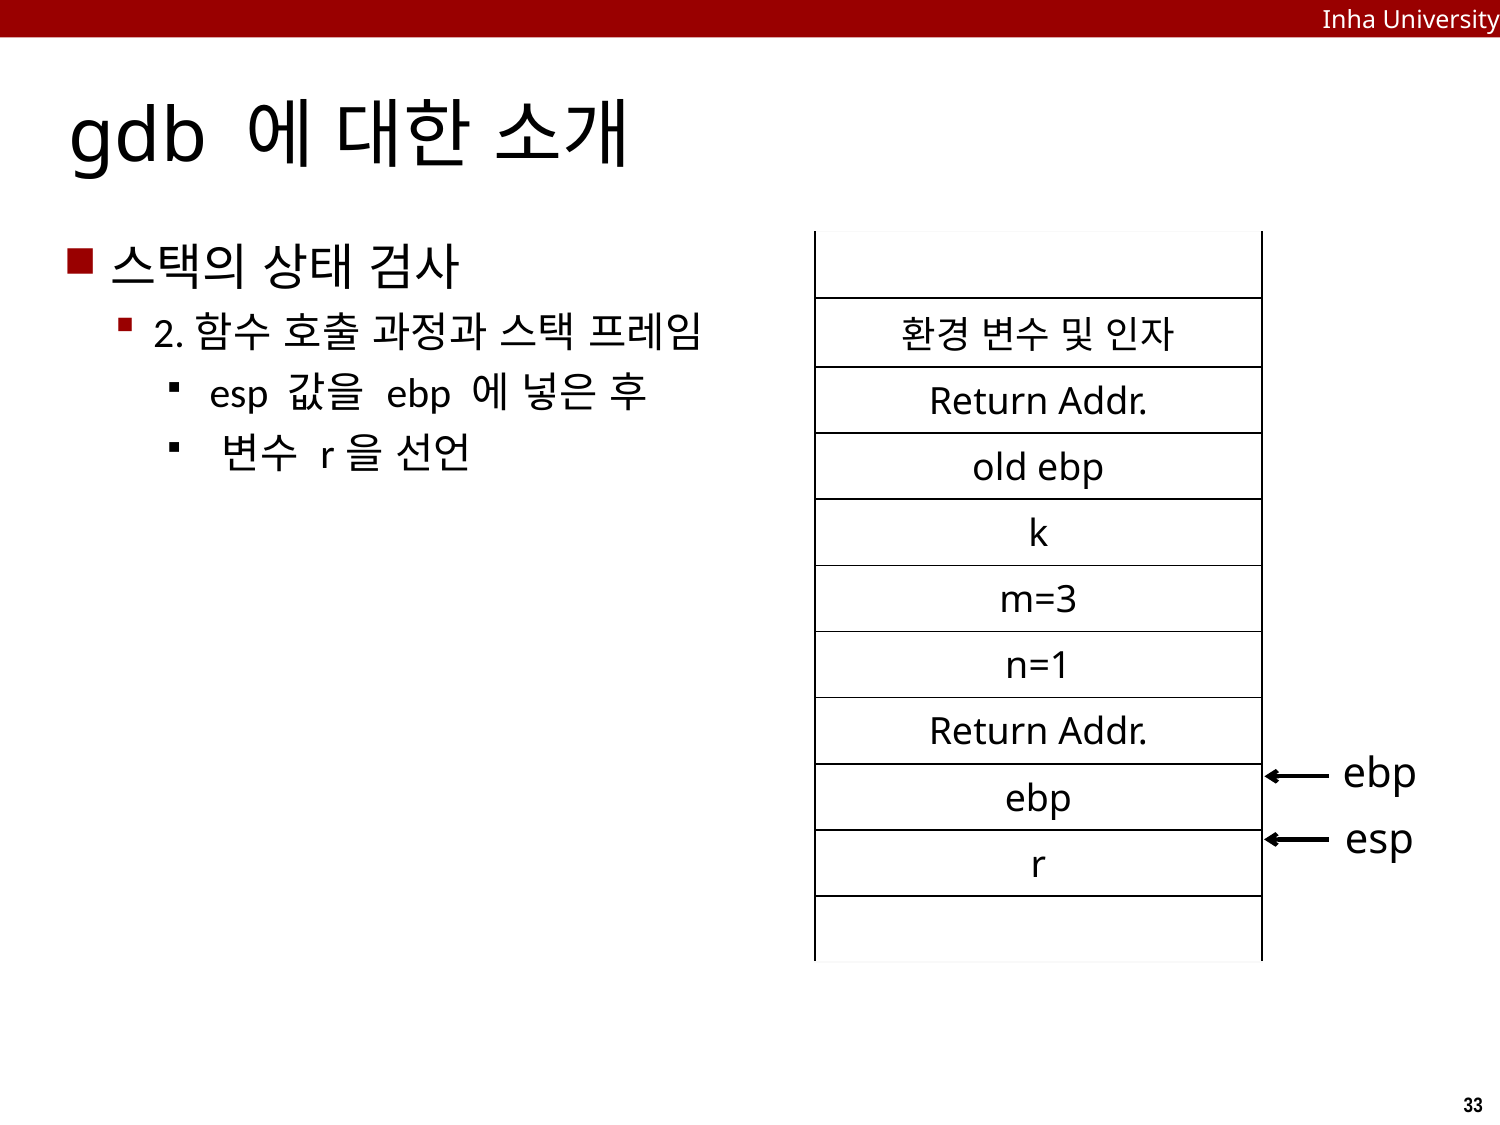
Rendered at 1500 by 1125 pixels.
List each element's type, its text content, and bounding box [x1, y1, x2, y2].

text_box ebp [1327, 738, 1433, 804]
title gdb 에 대한 소개 [62, 41, 1438, 222]
table_cell r [816, 831, 1261, 895]
list 스택의 상태 검사 2.함수 호출 과정과 스택 프레임 esp 값을 ebp 에 넣은 후 변수 r을 선언 [62, 228, 1438, 1051]
table_cell [816, 897, 1261, 961]
table_cell Return Addr. [816, 698, 1261, 763]
table_cell old ebp [816, 434, 1261, 498]
text_box [0, 0, 1500, 38]
text_box Inha University [1322, 3, 1500, 33]
text_box esp [1330, 804, 1430, 869]
table_cell k [816, 500, 1261, 565]
table_cell n=1 [816, 632, 1261, 697]
table_cell ebp [816, 765, 1261, 829]
table_cell m=3 [816, 566, 1261, 631]
table_cell Return Addr. [816, 368, 1261, 432]
table_header [816, 232, 1261, 297]
table_cell 환경 변수 및 인자 [816, 299, 1261, 366]
